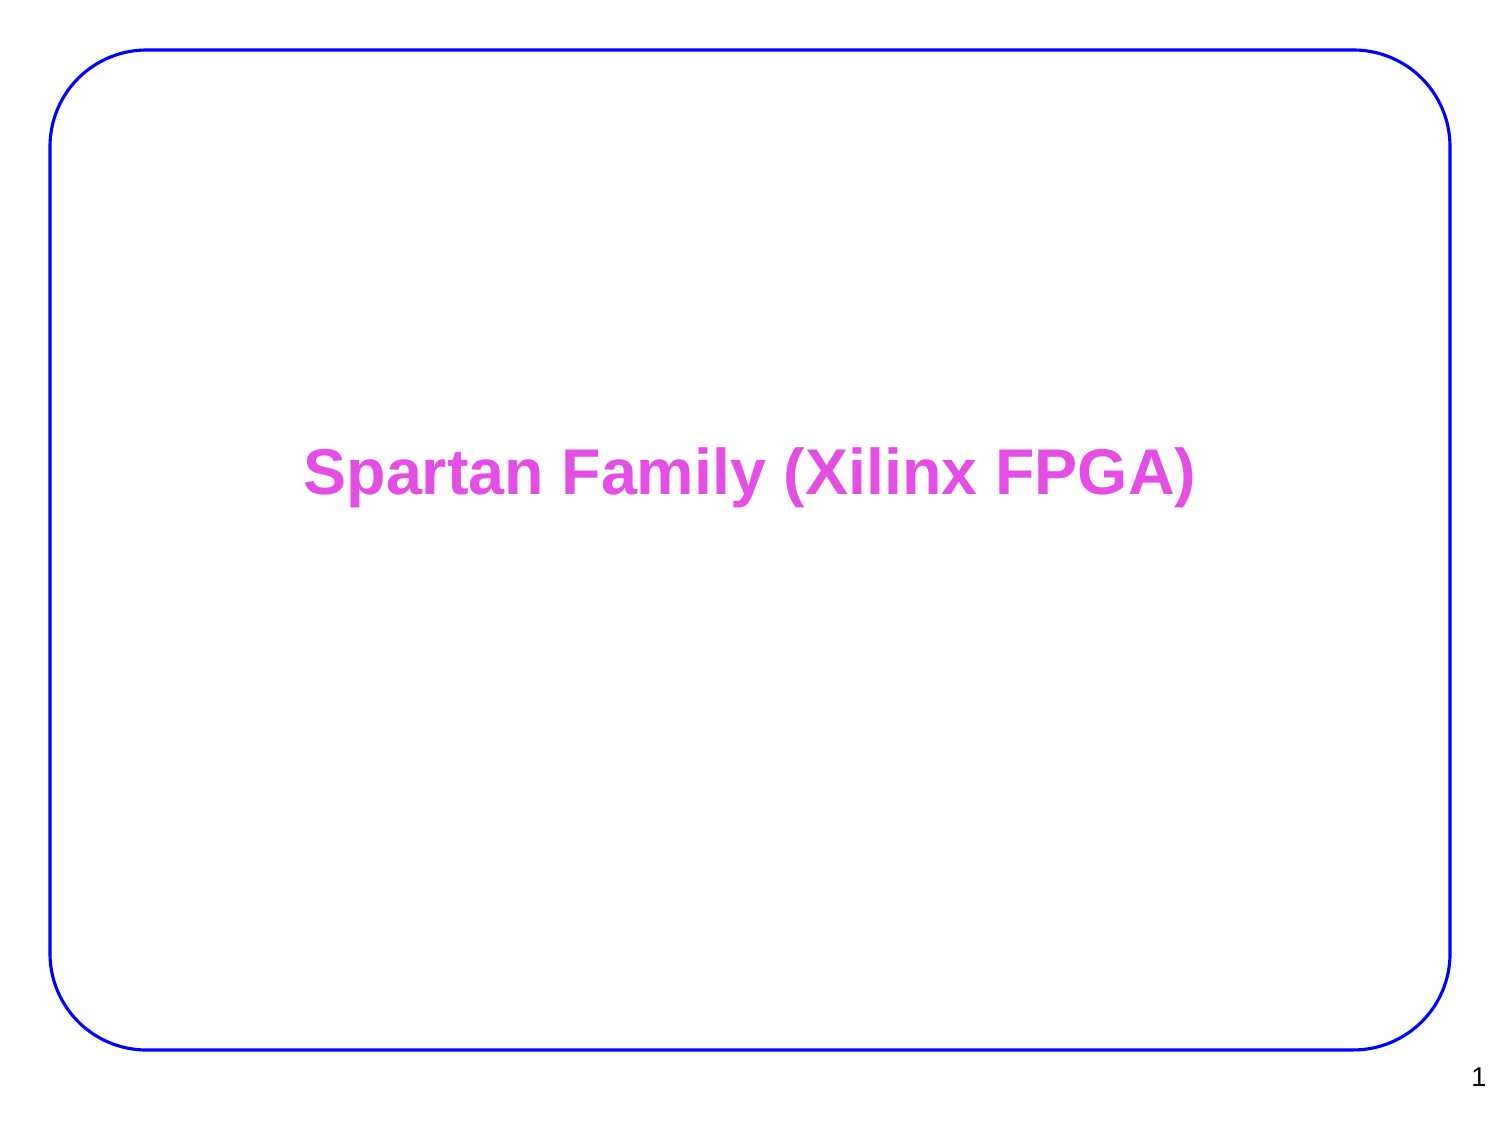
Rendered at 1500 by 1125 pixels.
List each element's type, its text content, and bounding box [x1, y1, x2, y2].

slide_number 1 [1408, 1047, 1500, 1104]
title Spartan Family (Xilinx FPGA) [113, 374, 1387, 563]
